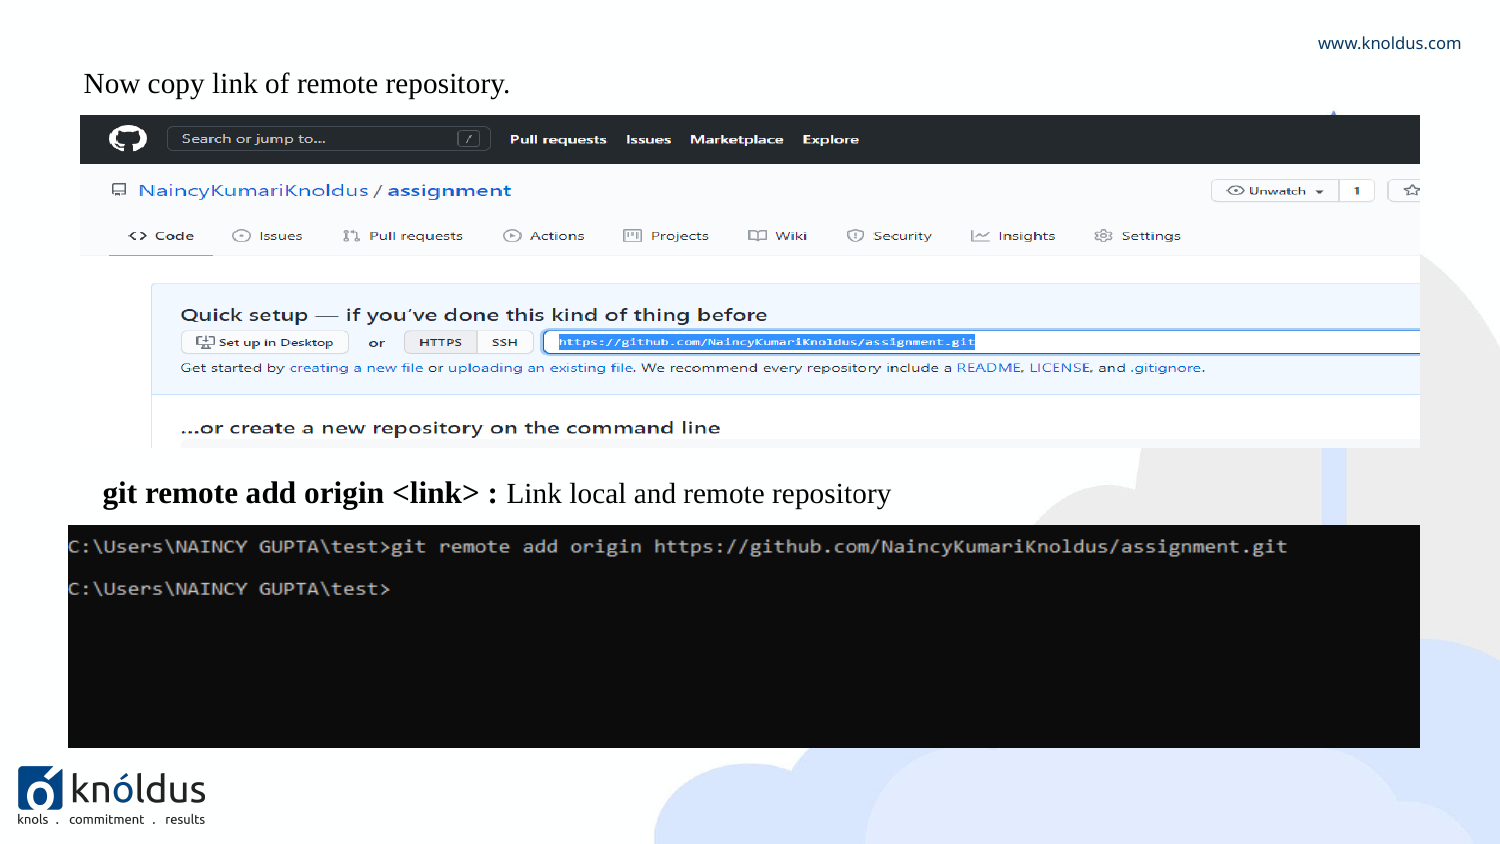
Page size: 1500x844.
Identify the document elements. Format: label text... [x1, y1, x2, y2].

text_box www.knoldus.com [1287, 21, 1474, 67]
picture [0, 0, 1500, 844]
text_box Now copy link of remote repository. [68, 49, 1105, 115]
text_box git remote add origin <link> : Link local and remote repository [87, 457, 1136, 523]
